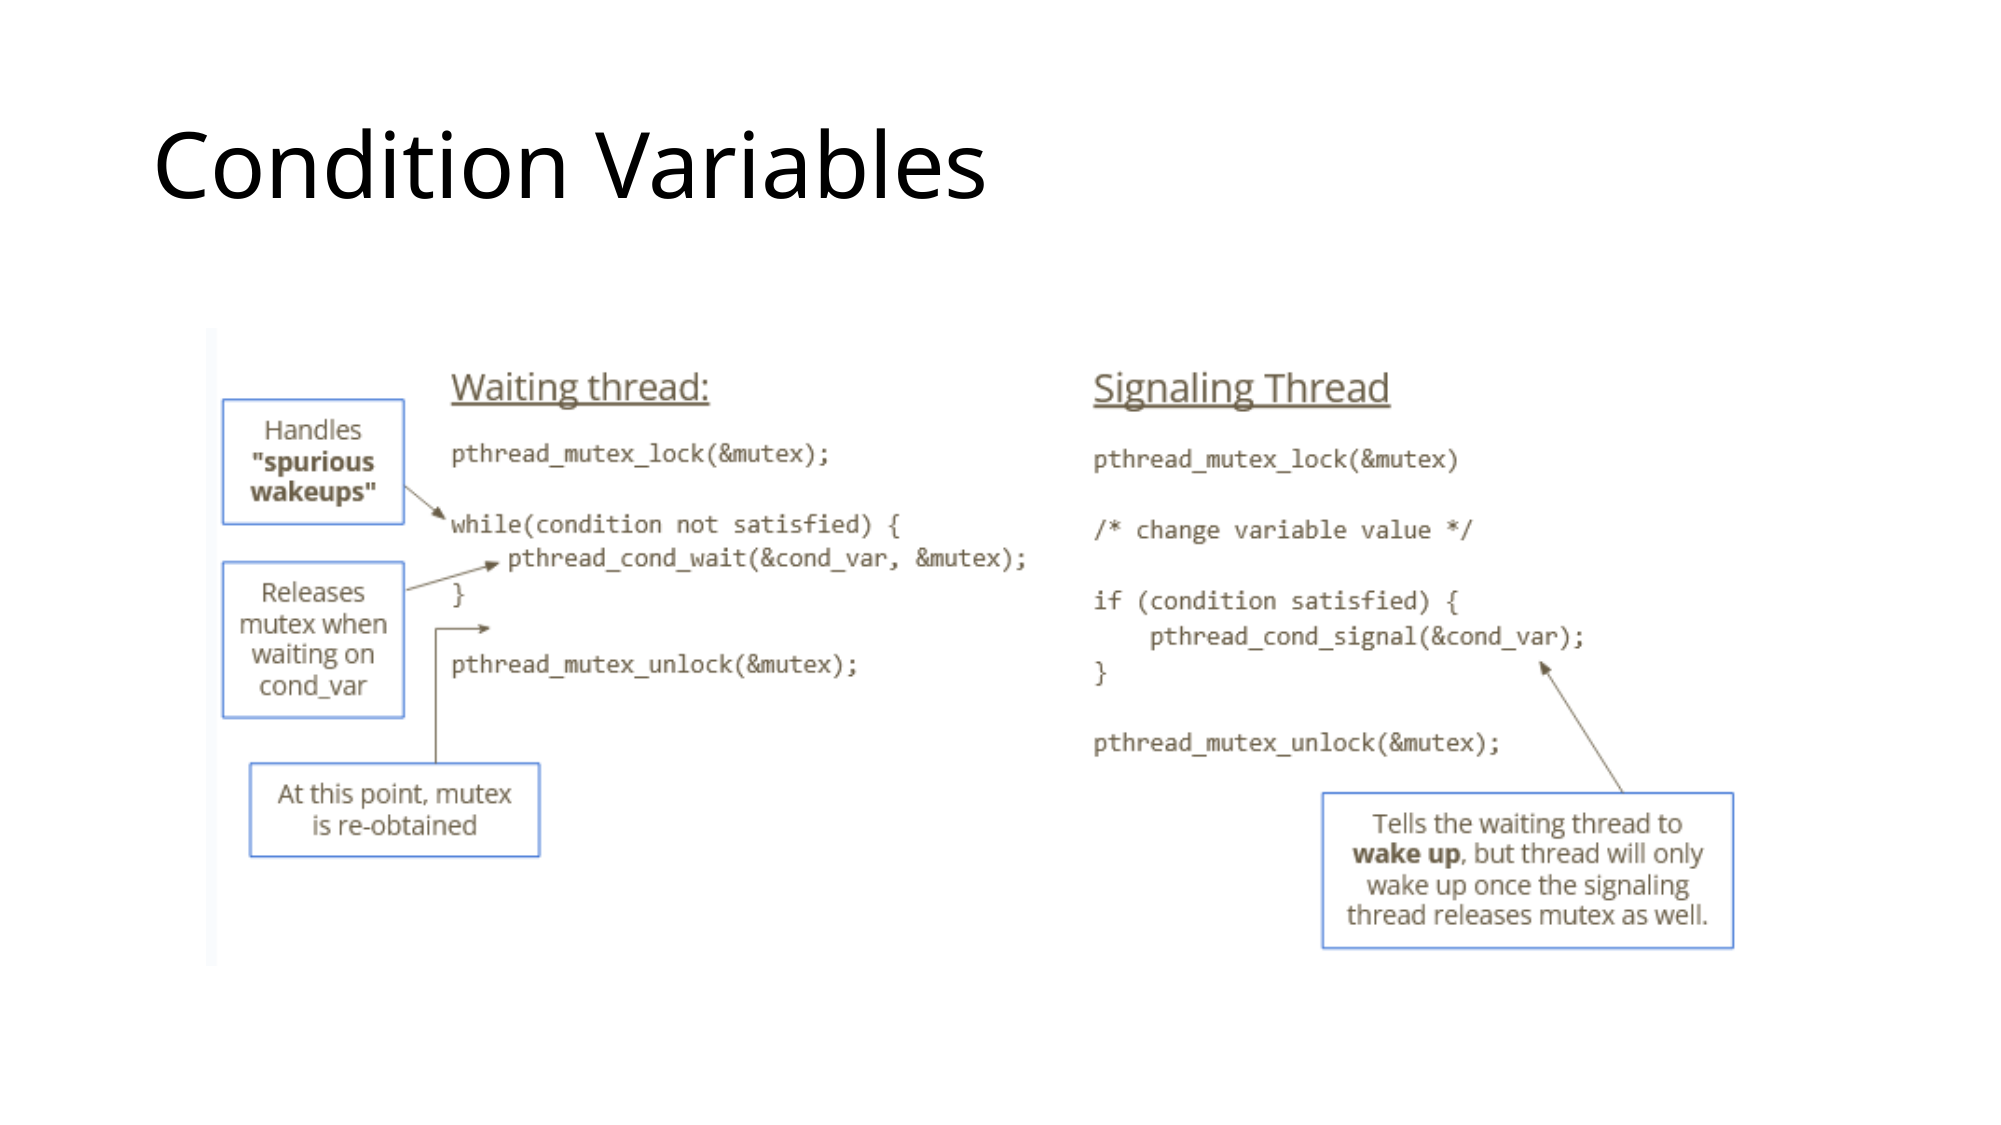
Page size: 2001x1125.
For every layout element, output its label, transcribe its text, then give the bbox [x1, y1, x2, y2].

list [206, 328, 1745, 967]
title Condition Variables [137, 59, 1863, 278]
